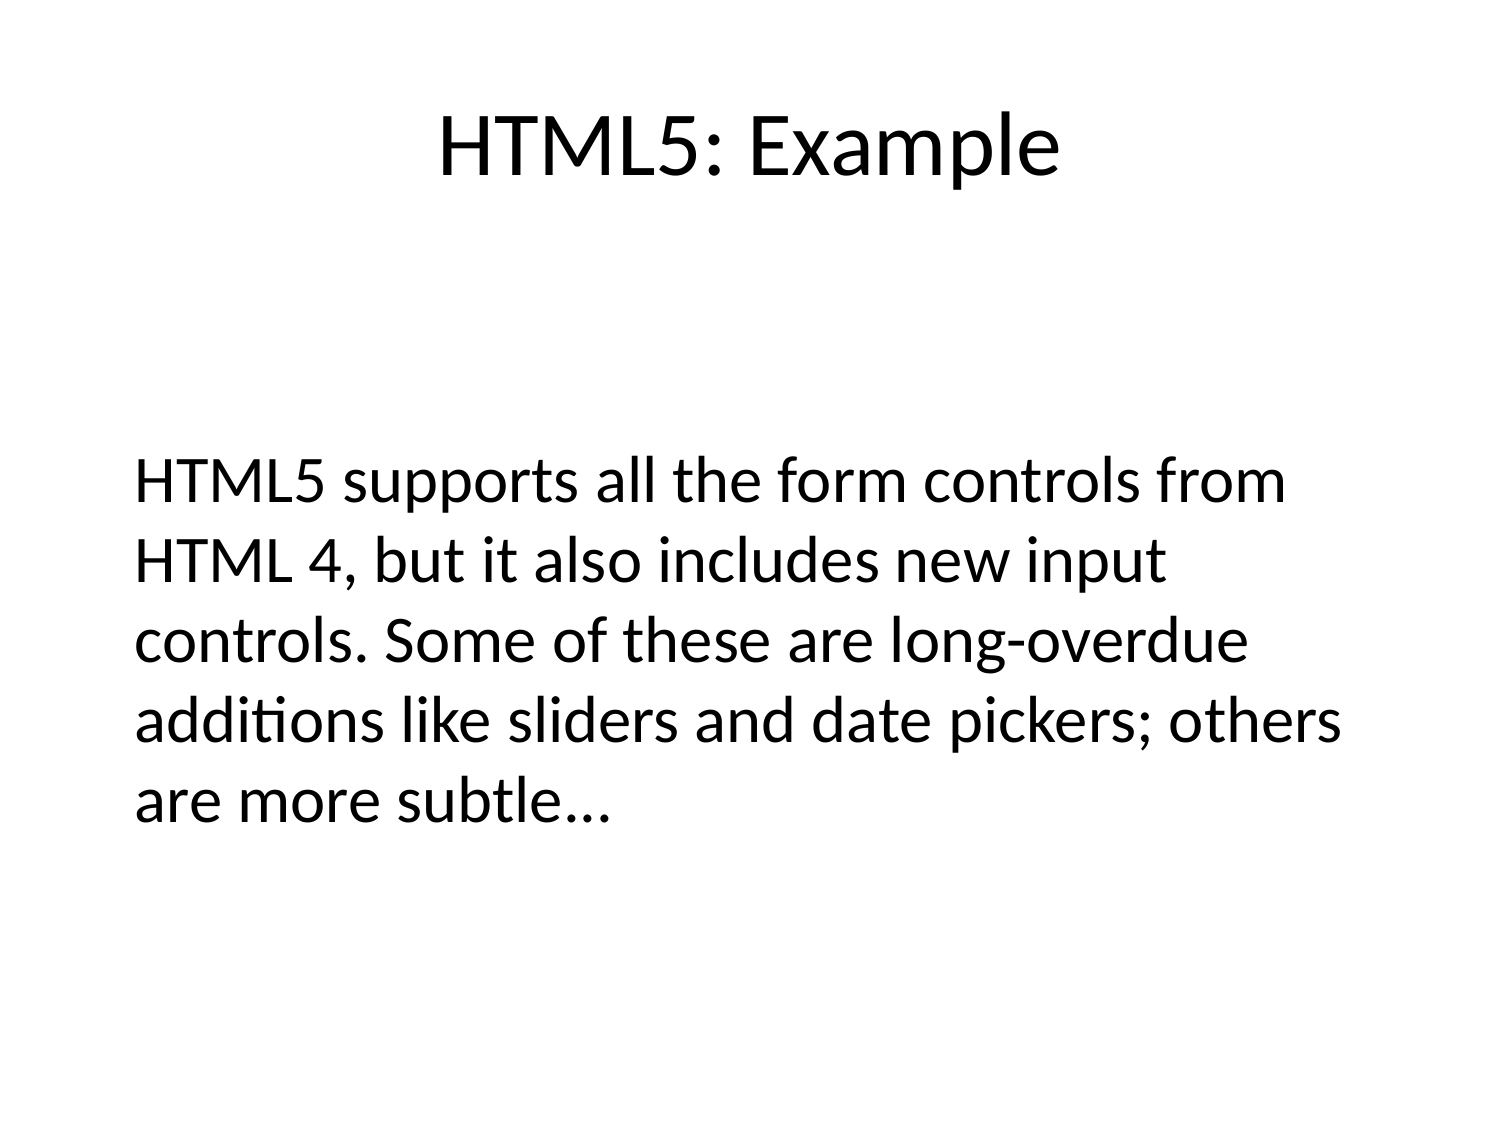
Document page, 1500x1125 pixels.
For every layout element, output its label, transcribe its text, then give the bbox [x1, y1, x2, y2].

title HTML5: Example [74, 51, 1425, 227]
subtitle HTML5 supports all the form controls from HTML 4, but it also includes new input controls. Some of these are long-overdue additions like sliders and date pickers; others are more subtle... [134, 271, 1372, 999]
